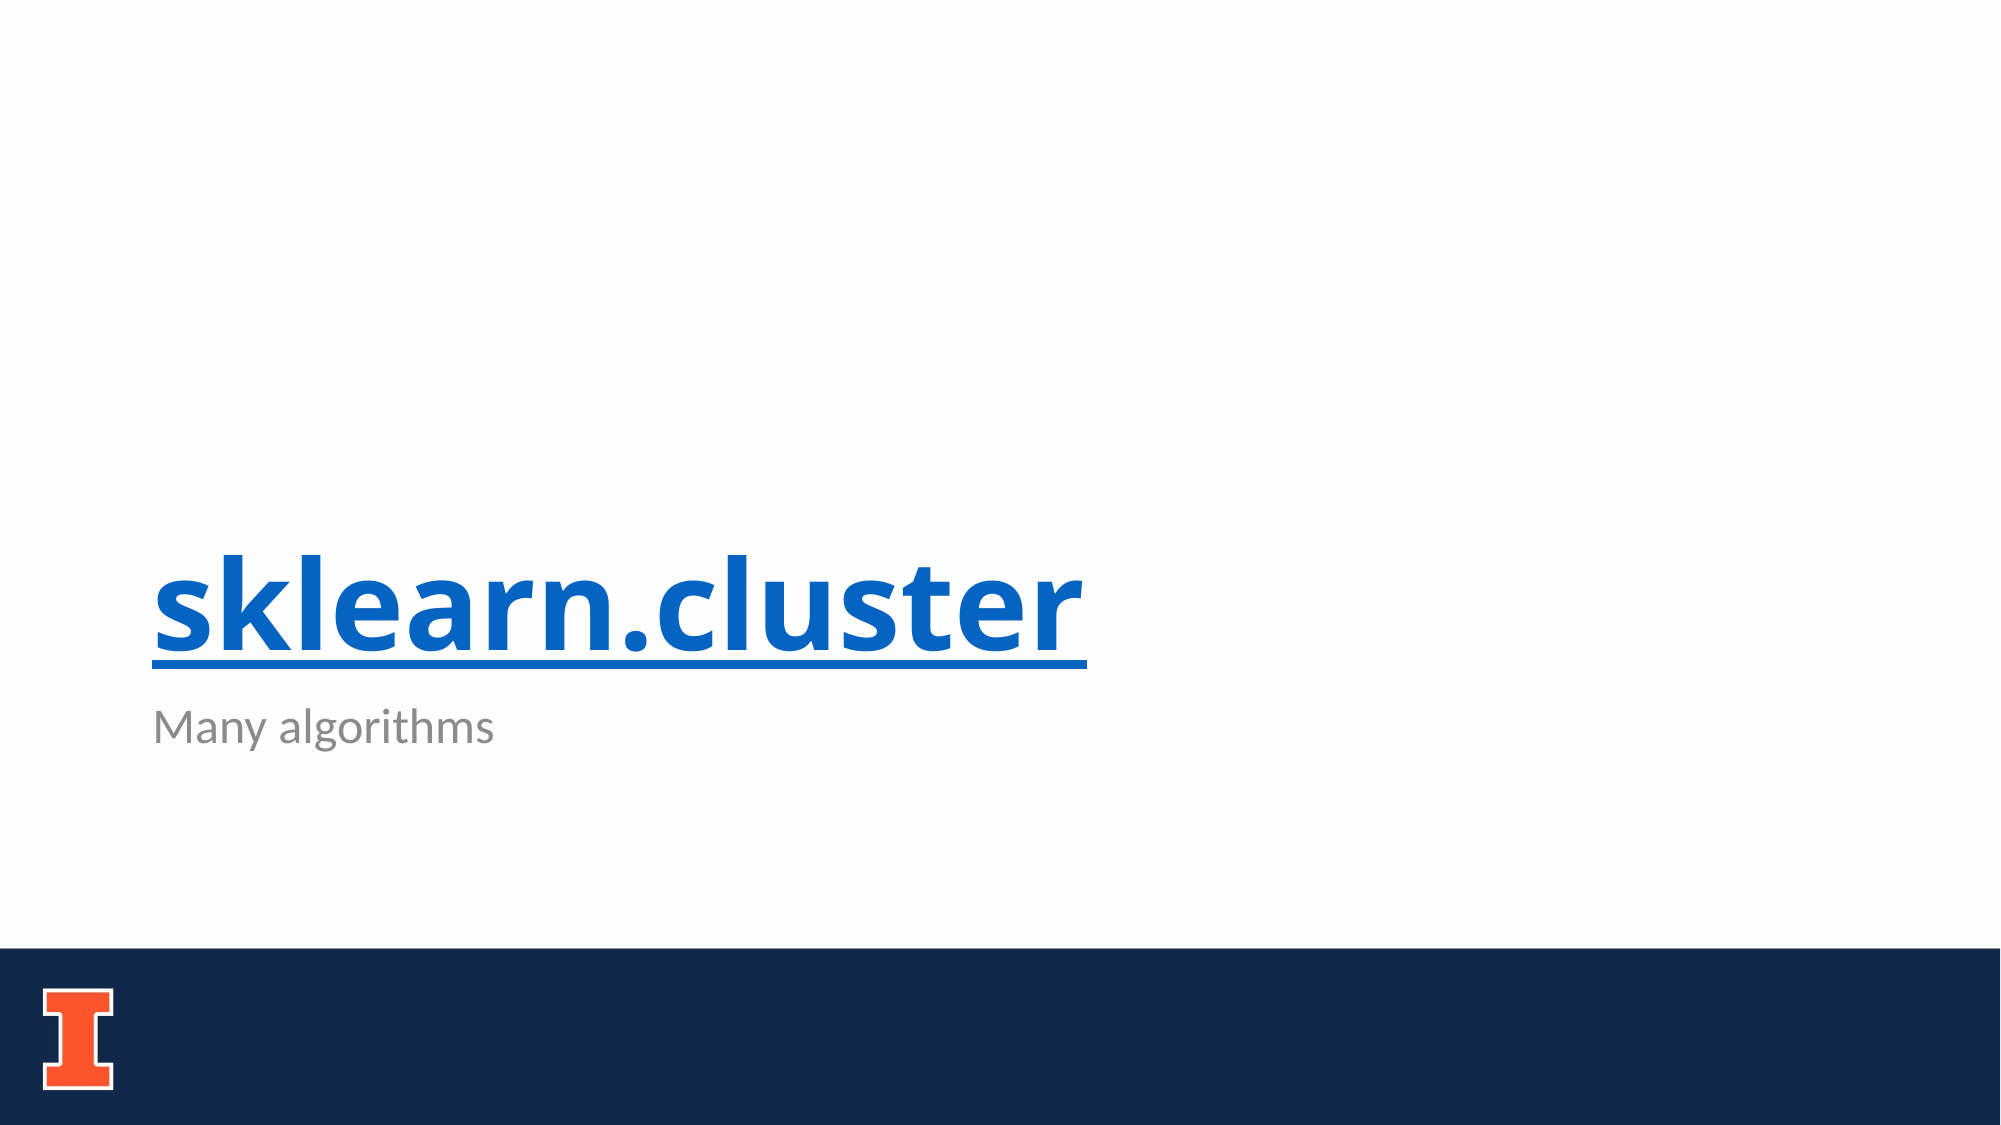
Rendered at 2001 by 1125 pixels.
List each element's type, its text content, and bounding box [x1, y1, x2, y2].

picture [0, 0, 2001, 1125]
list Many algorithms [137, 693, 1863, 940]
title sklearn.cluster [137, 220, 1863, 689]
